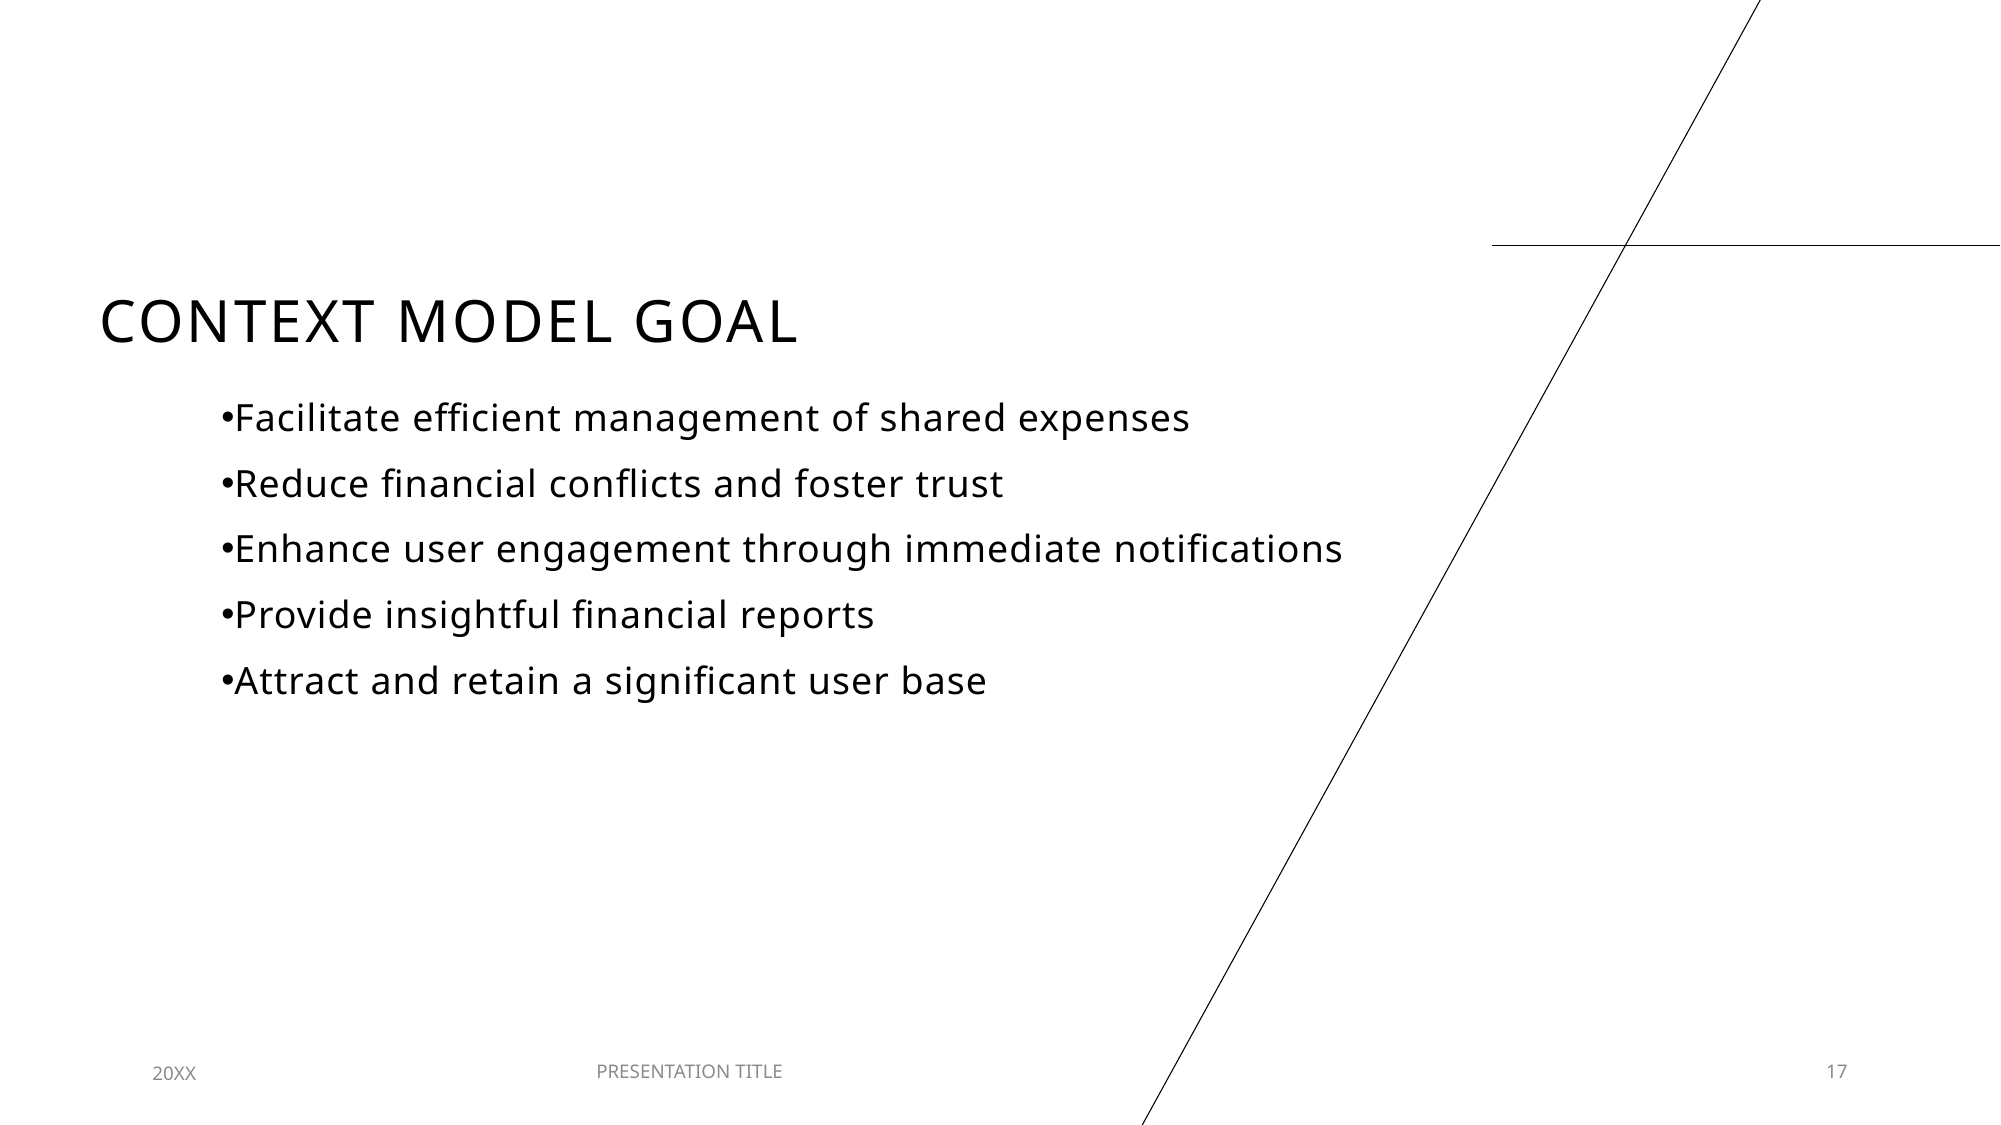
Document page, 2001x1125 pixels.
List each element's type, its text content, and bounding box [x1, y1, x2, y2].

title Context Model Goal [84, 165, 923, 363]
slide_number 20XX [137, 1042, 338, 1103]
slide_number 17 [1412, 1042, 1863, 1103]
list Facilitate efficient management of shared expenses Reduce financial conflicts and foster trust Enhance user engagement through immediate notifications Provide insightful financial reports Attract and retain a significant user base [206, 386, 1396, 799]
footer PRESENTATION TITLE [404, 1042, 975, 1103]
